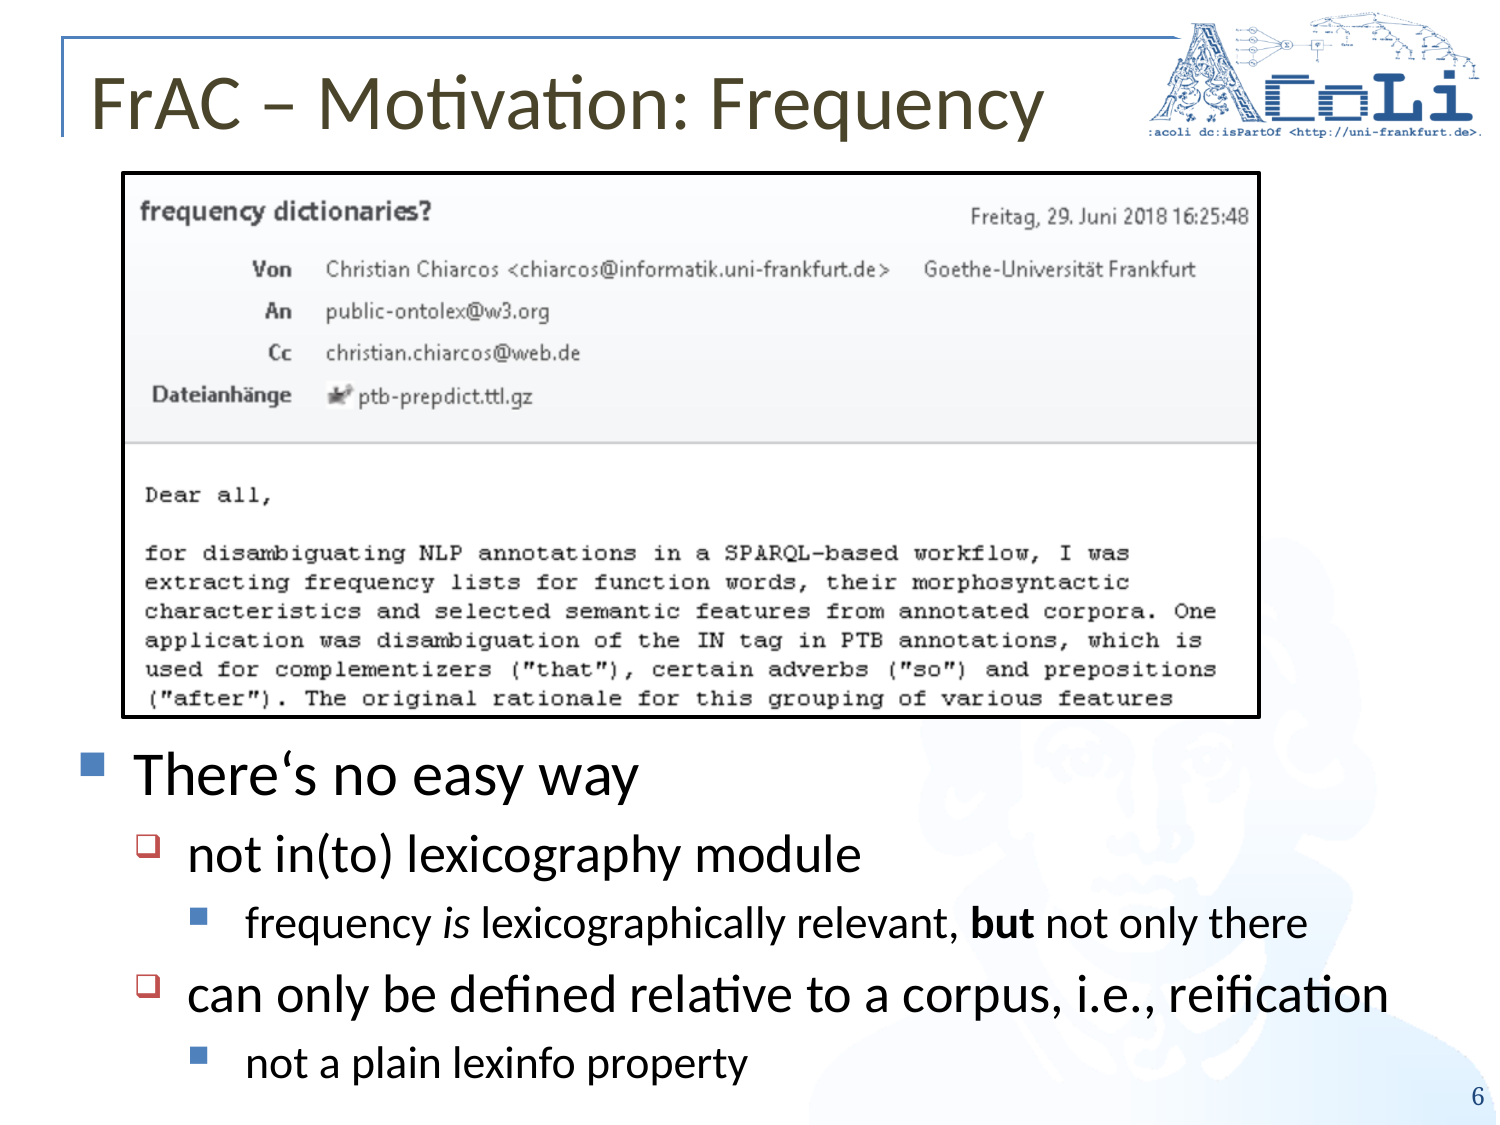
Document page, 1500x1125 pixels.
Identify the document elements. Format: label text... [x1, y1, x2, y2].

slide_number 6 [1149, 1046, 1500, 1122]
title FrAC – Motivation: Frequency [75, 42, 1425, 230]
picture [124, 174, 1258, 716]
list There‘s no easy way not in(to) lexicography module frequency is lexicographically relevant, but not only there can only be defined relative to a corpus, i.e., reification not a plain lexinfo property [62, 725, 1425, 1006]
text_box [1149, 12, 1481, 138]
